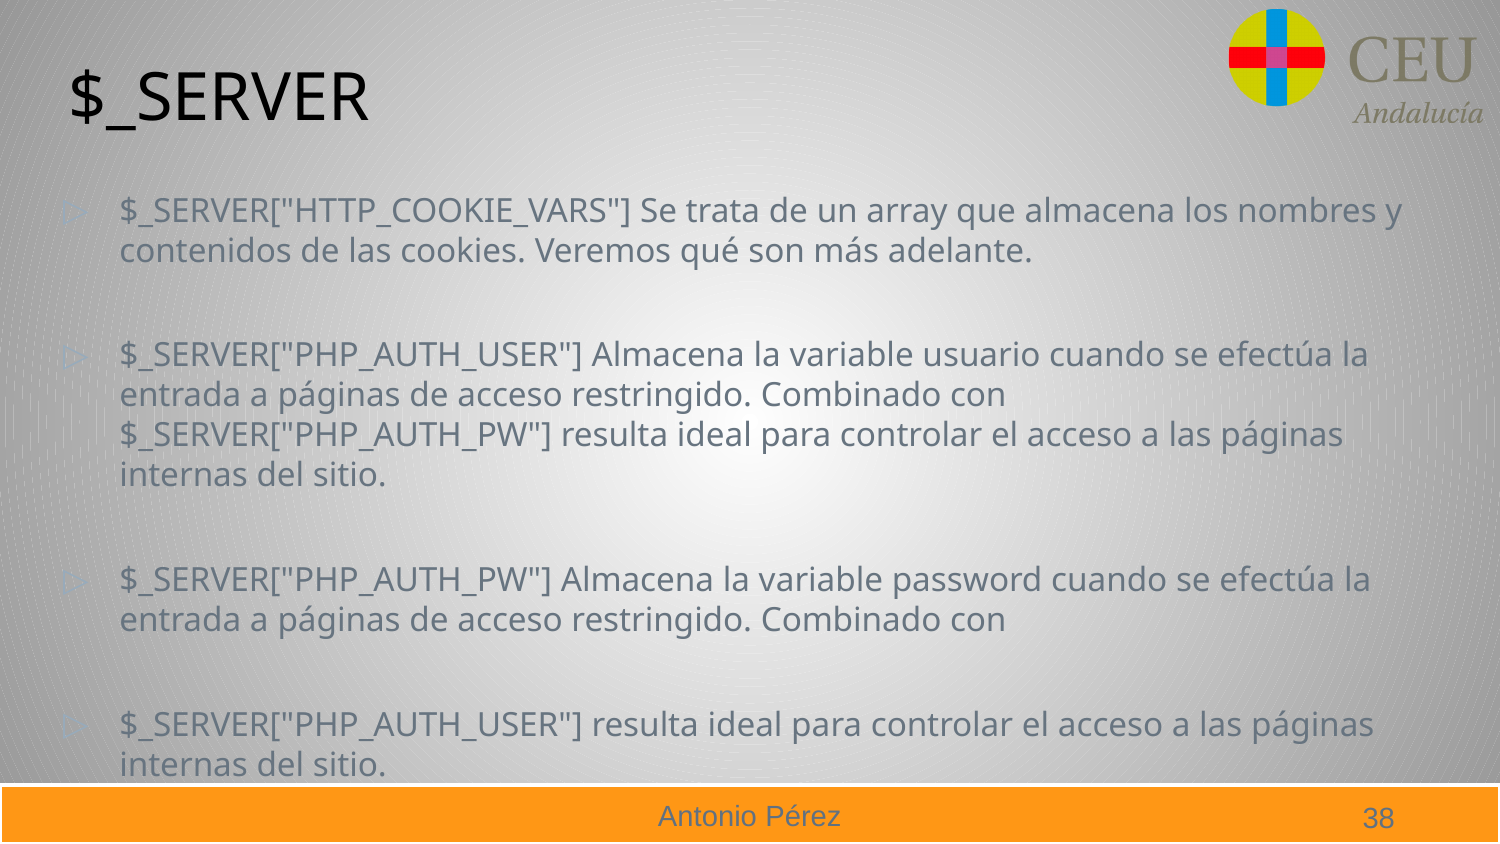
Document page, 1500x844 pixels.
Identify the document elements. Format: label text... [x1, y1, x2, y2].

title $_SERVER [53, 8, 1114, 150]
picture [1216, 0, 1500, 139]
slide_number 38 [1347, 792, 1438, 844]
list $_SERVER["HTTP_COOKIE_VARS"] Se trata de un array que almacena los nombres y contenidos de las cookies. Veremos qué son más adelante. $_SERVER["PHP_AUTH_USER"] Almacena la variable usuario cuando se efectúa la entrada a páginas de acceso restringido. Combinado con $_SERVER["PHP_AUTH_PW"] resulta ideal para controlar el acceso a las páginas internas del sitio. $_SERVER["PHP_AUTH_PW"] Almacena la variable password cuando se efectúa la entrada a páginas de acceso restringido. Combinado con $_SERVER["PHP_AUTH_USER"] resulta ideal para controlar el acceso a las páginas internas del sitio. [29, 173, 1424, 757]
